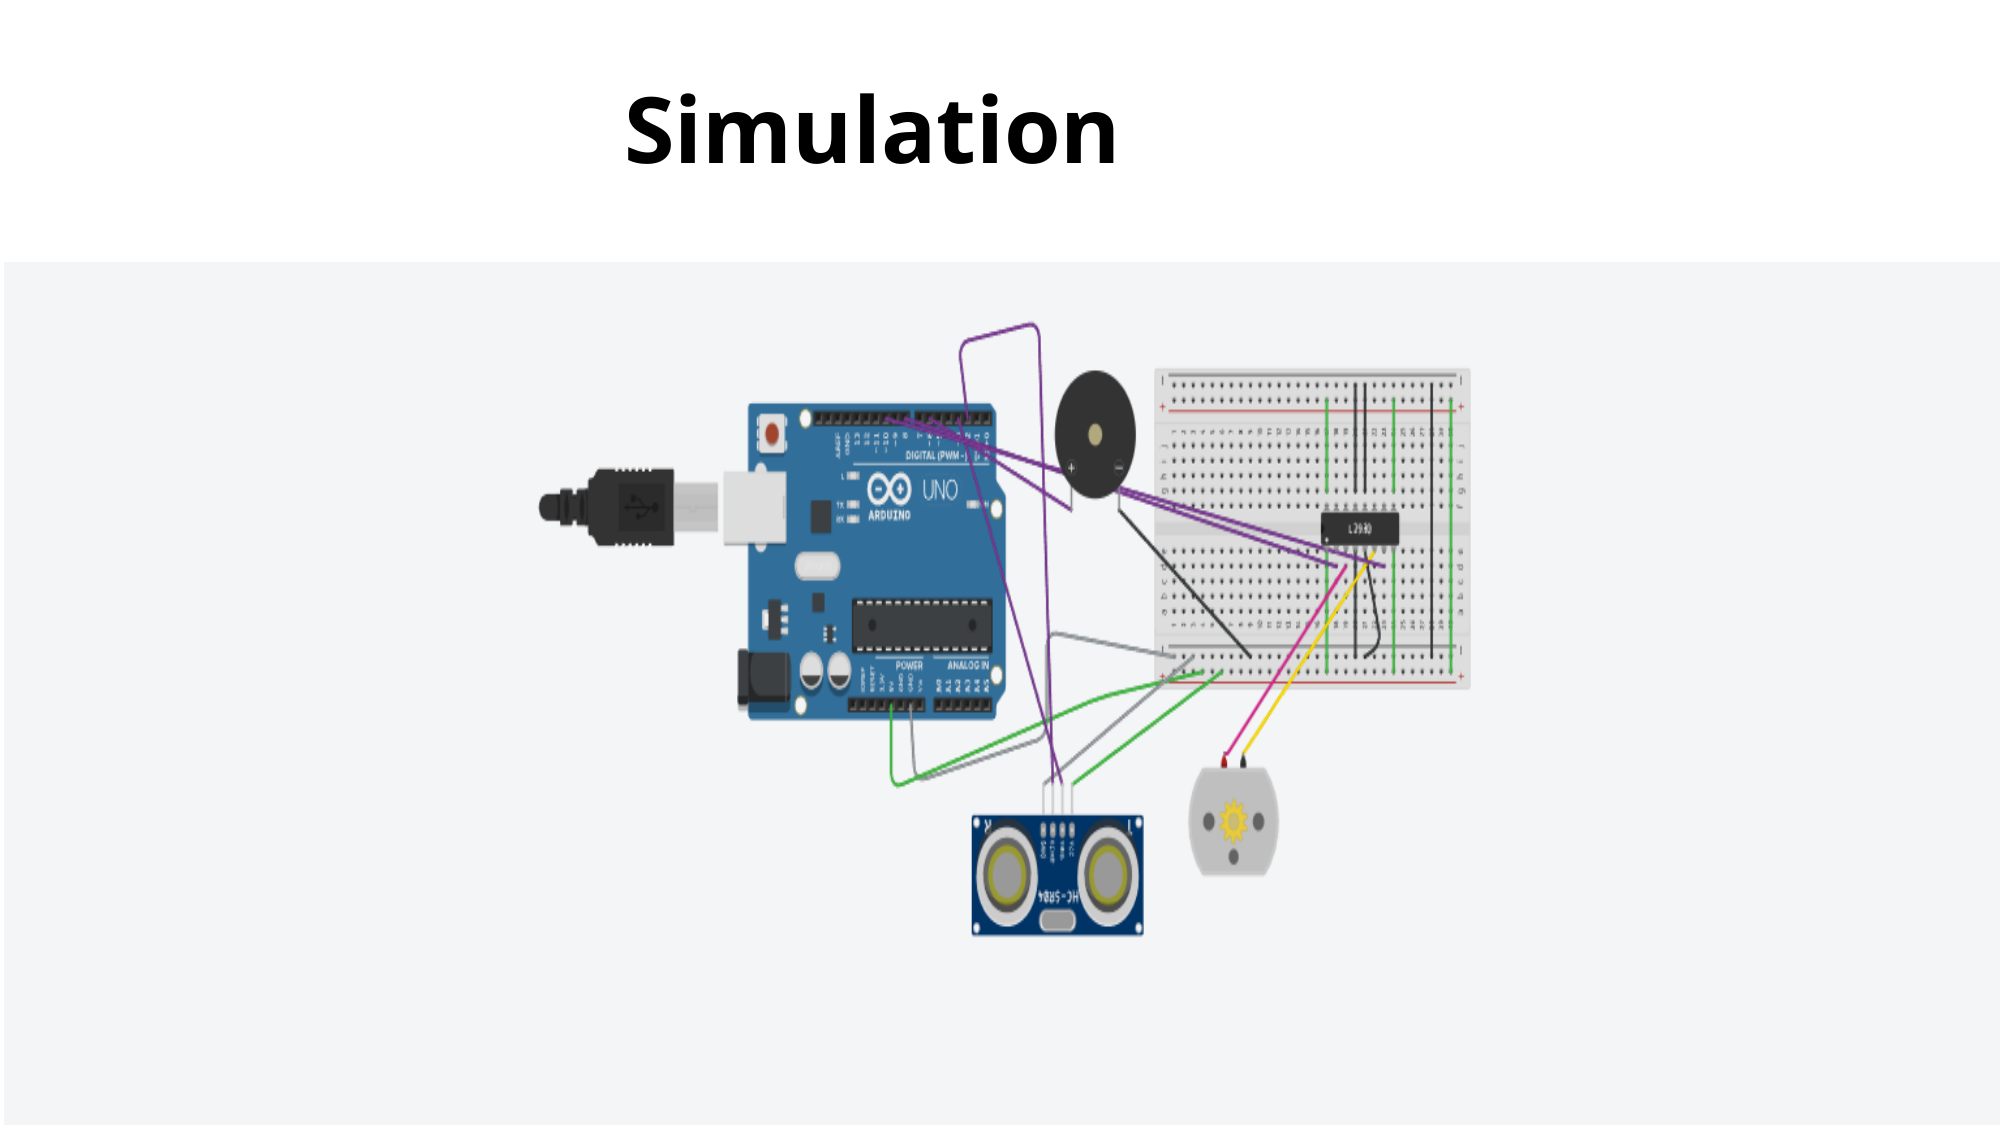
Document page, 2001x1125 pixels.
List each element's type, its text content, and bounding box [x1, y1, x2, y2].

picture [4, 262, 2000, 1125]
text_box Simulation [609, 77, 2000, 262]
